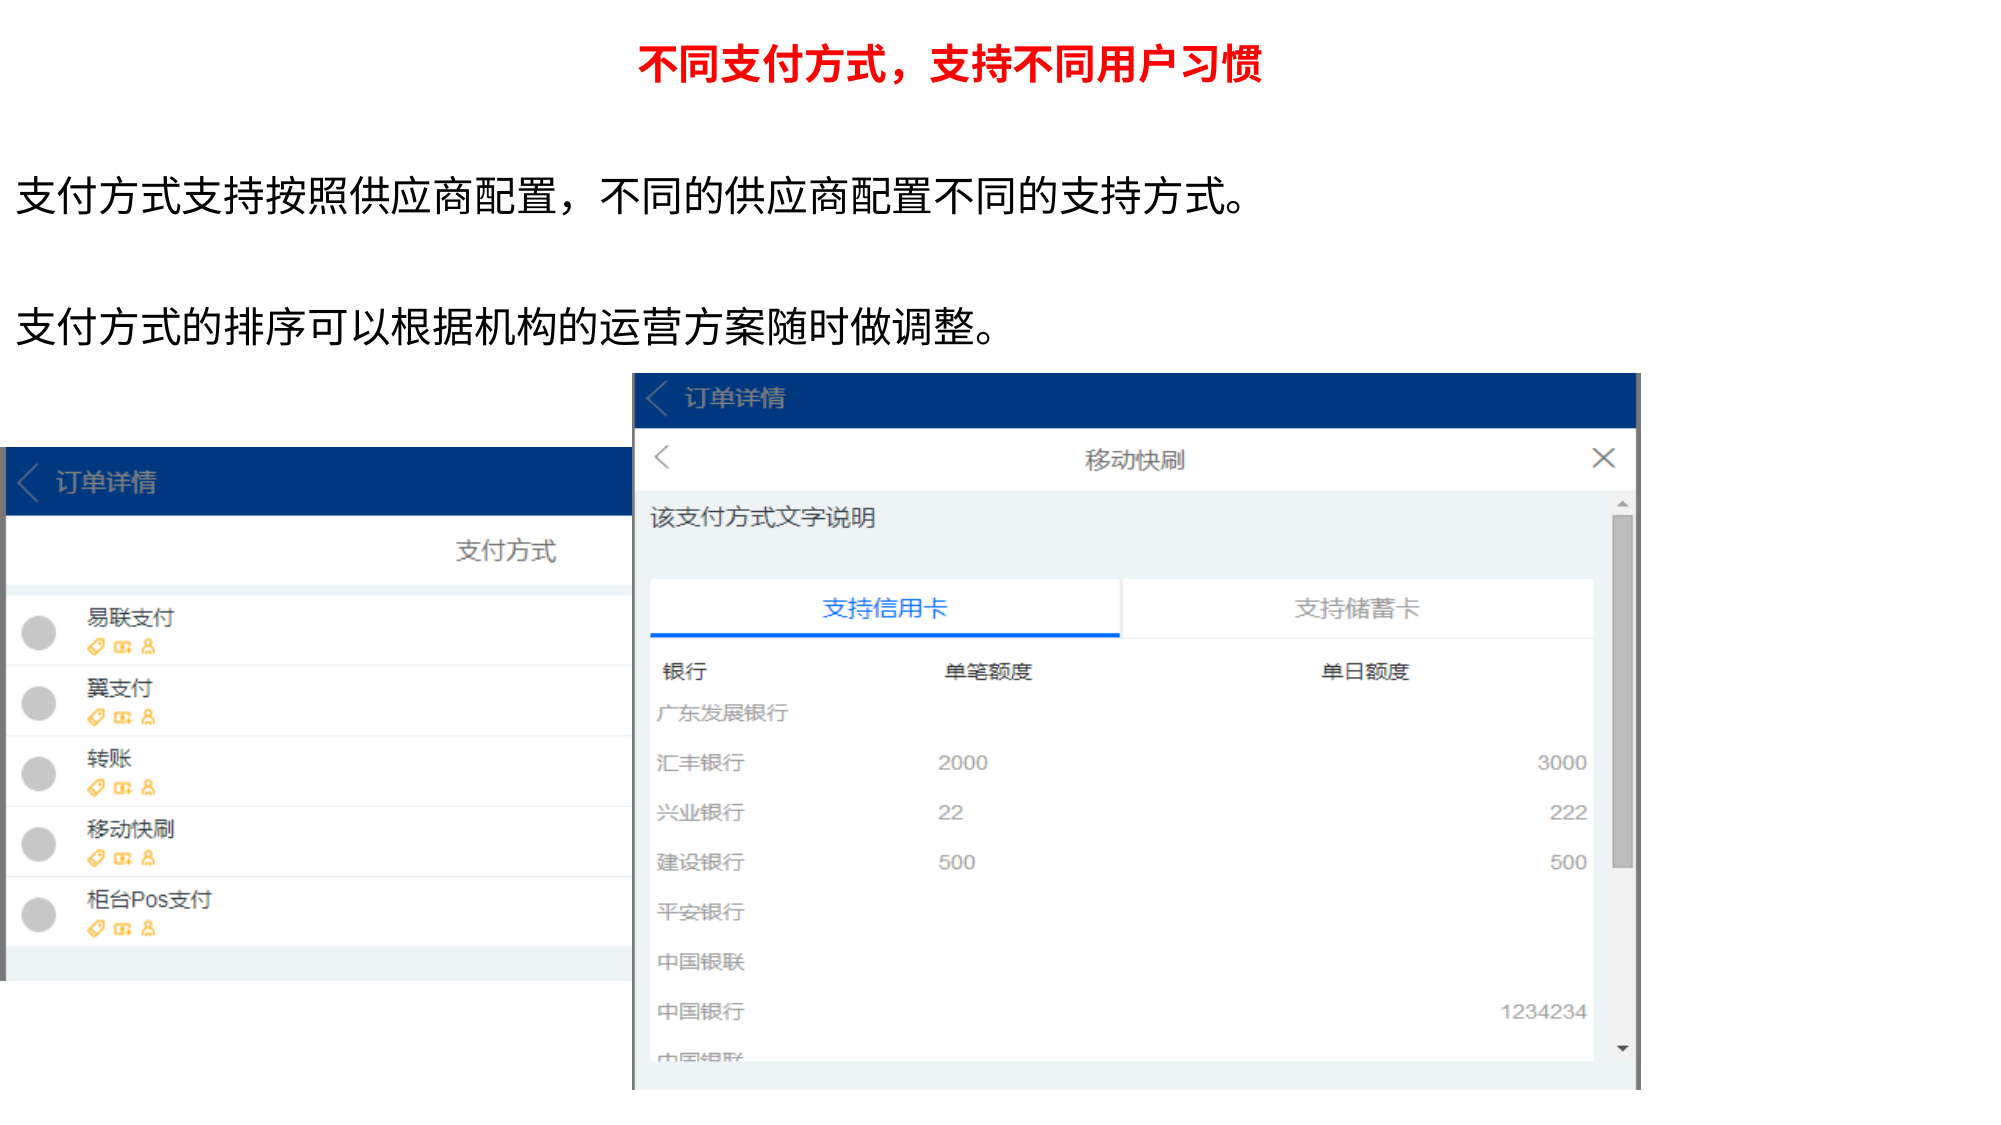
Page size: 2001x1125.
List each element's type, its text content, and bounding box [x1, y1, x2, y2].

picture [0, 373, 1641, 1090]
list 不同支付方式，支持不同用户习惯 支付方式支持按照供应商配置，不同的供应商配置不同的支持方式。 支付方式的排序可以根据机构的运营方案随时做调整。 [0, 35, 1901, 750]
